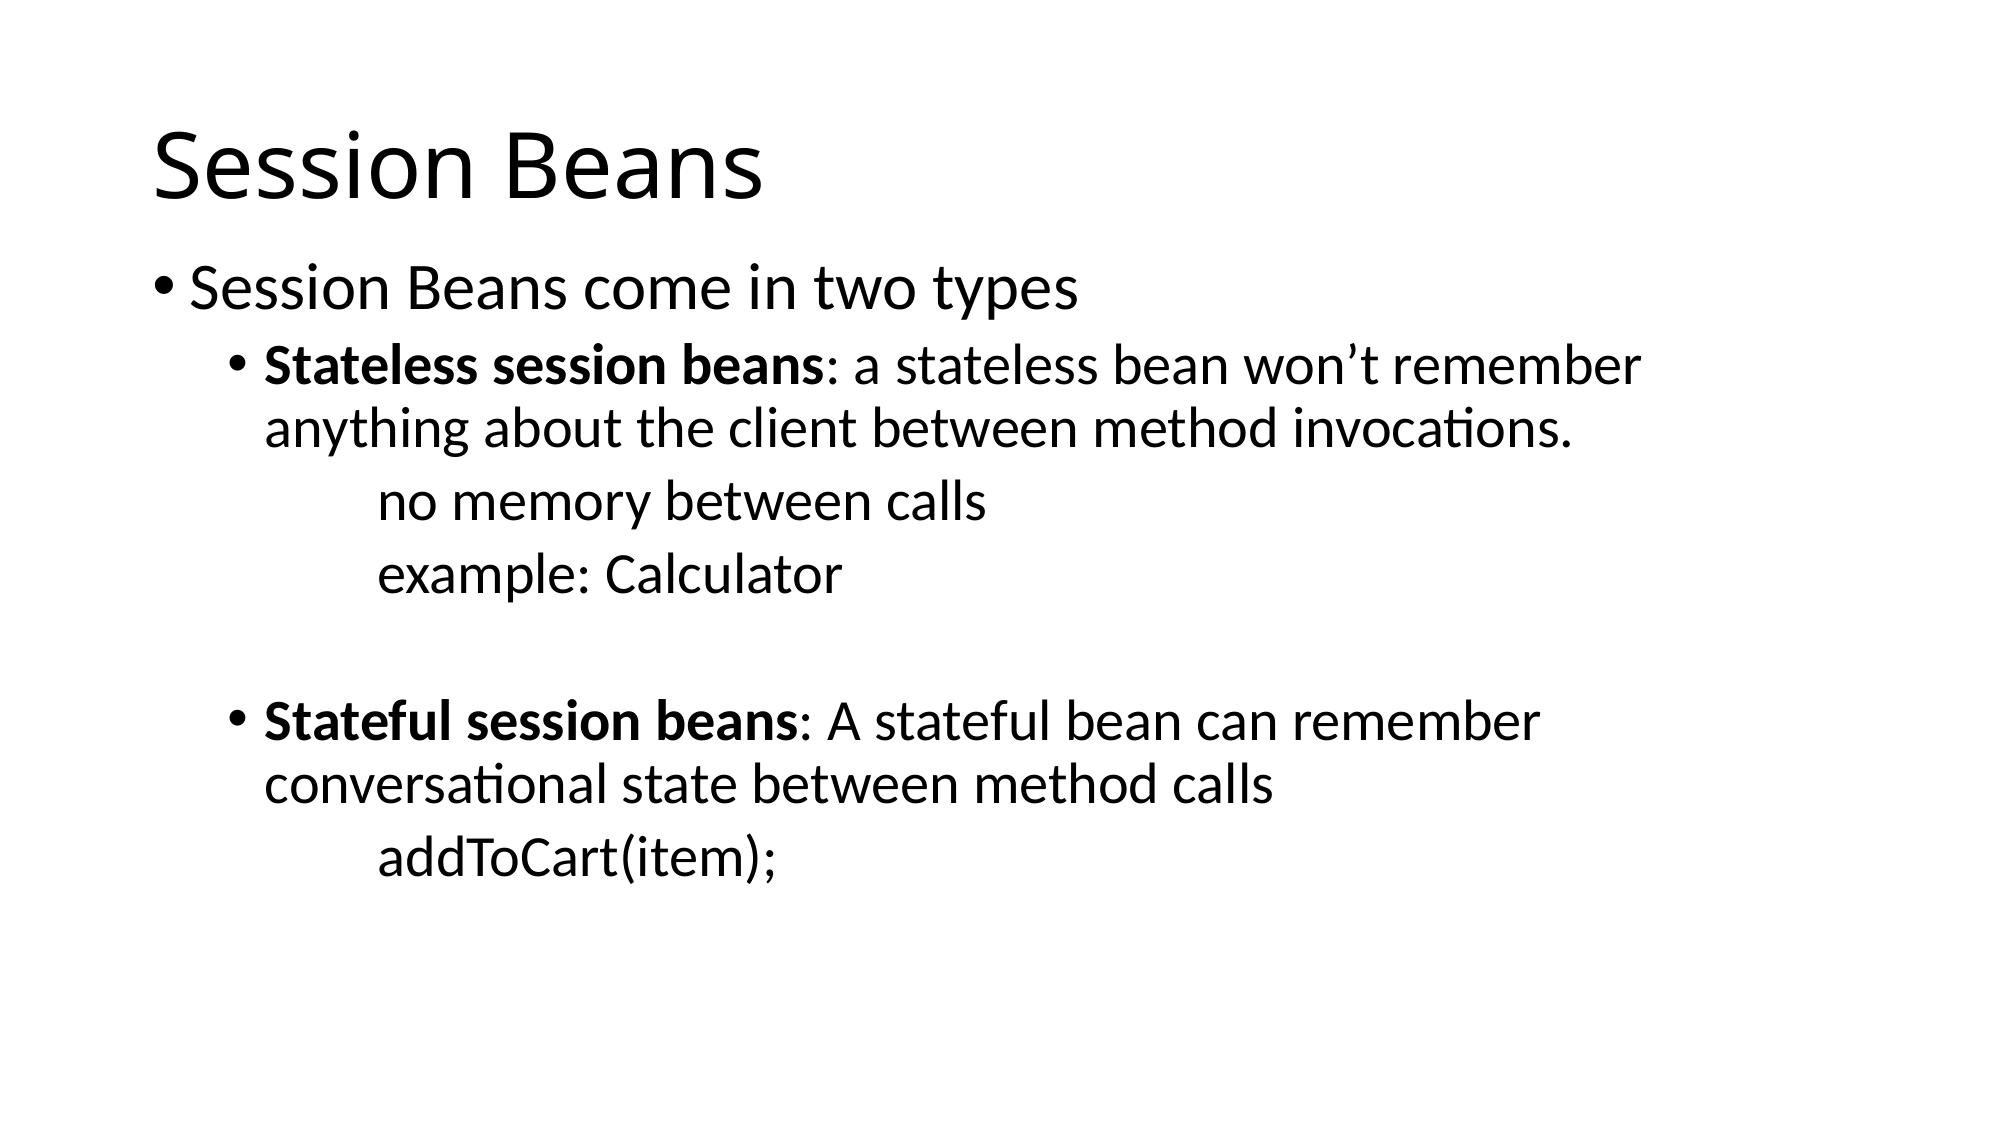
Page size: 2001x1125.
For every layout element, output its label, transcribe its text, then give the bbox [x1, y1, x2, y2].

list Session Beans come in two types Stateless session beans: a stateless bean won’t remember anything about the client between method invocations. no memory between calls example: Calculator Stateful session beans: A stateful bean can remember conversational state between method calls addToCart(item); [137, 244, 1863, 959]
title Session Beans [137, 59, 1863, 244]
